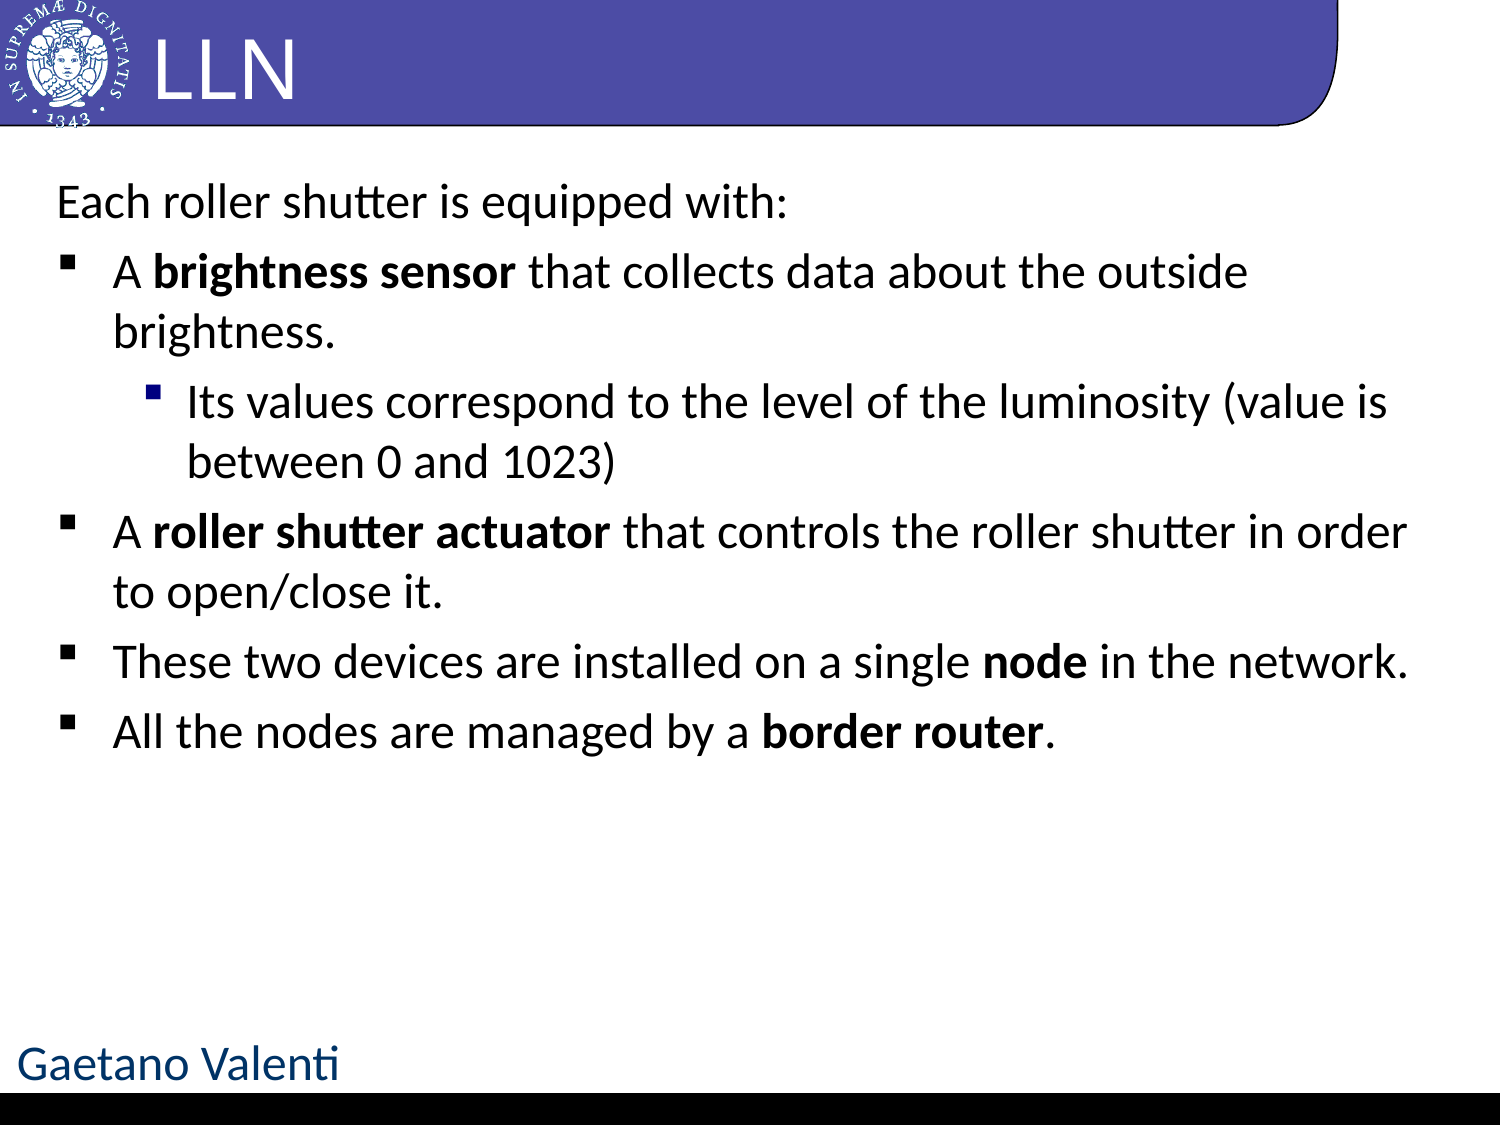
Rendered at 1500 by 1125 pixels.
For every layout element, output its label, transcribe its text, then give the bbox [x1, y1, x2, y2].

title LLN [135, 6, 1341, 126]
list Each roller shutter is equipped with: A brightness sensor that collects data about the outside brightness. Its values correspond to the level of the luminosity (value is between 0 and 1023) A roller shutter actuator that controls the roller shutter in order to open/close it. These two devices are installed on a single node in the network. All the nodes are managed by a border router. [40, 160, 1460, 1107]
picture [2, 0, 133, 131]
text_box Gaetano Valenti [2, 1023, 356, 1098]
